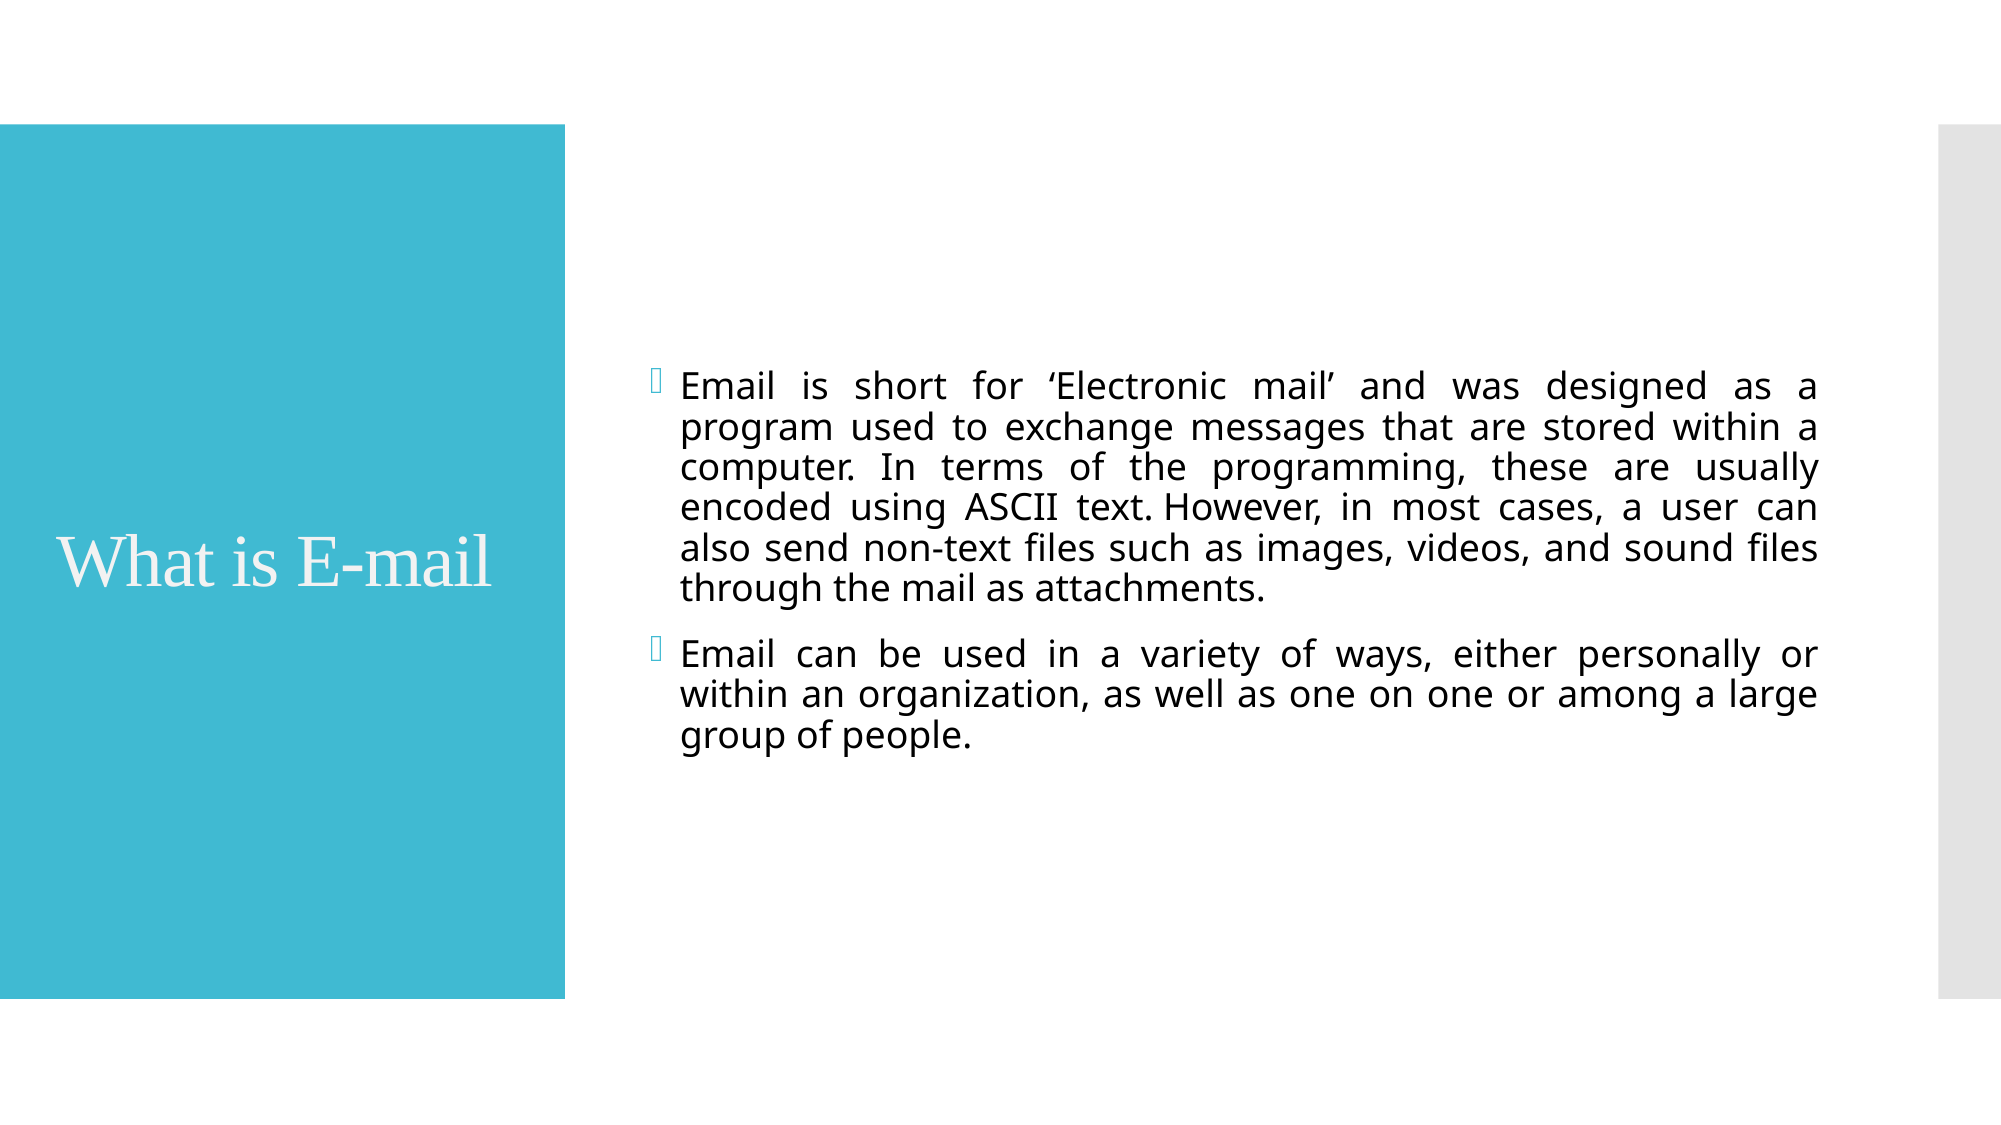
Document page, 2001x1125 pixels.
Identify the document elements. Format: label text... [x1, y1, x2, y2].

list Email is short for ‘Electronic mail’ and was designed as a program used to exchange messages that are stored within a computer. In terms of the programming, these are usually encoded using ASCII text. However, in most cases, a user can also send non-text files such as images, videos, and sound files through the mail as attachments. Email can be used in a variety of ways, either personally or within an organization, as well as one on one or among a large group of people. [634, 141, 1835, 982]
title What is E-mail [41, 184, 525, 940]
